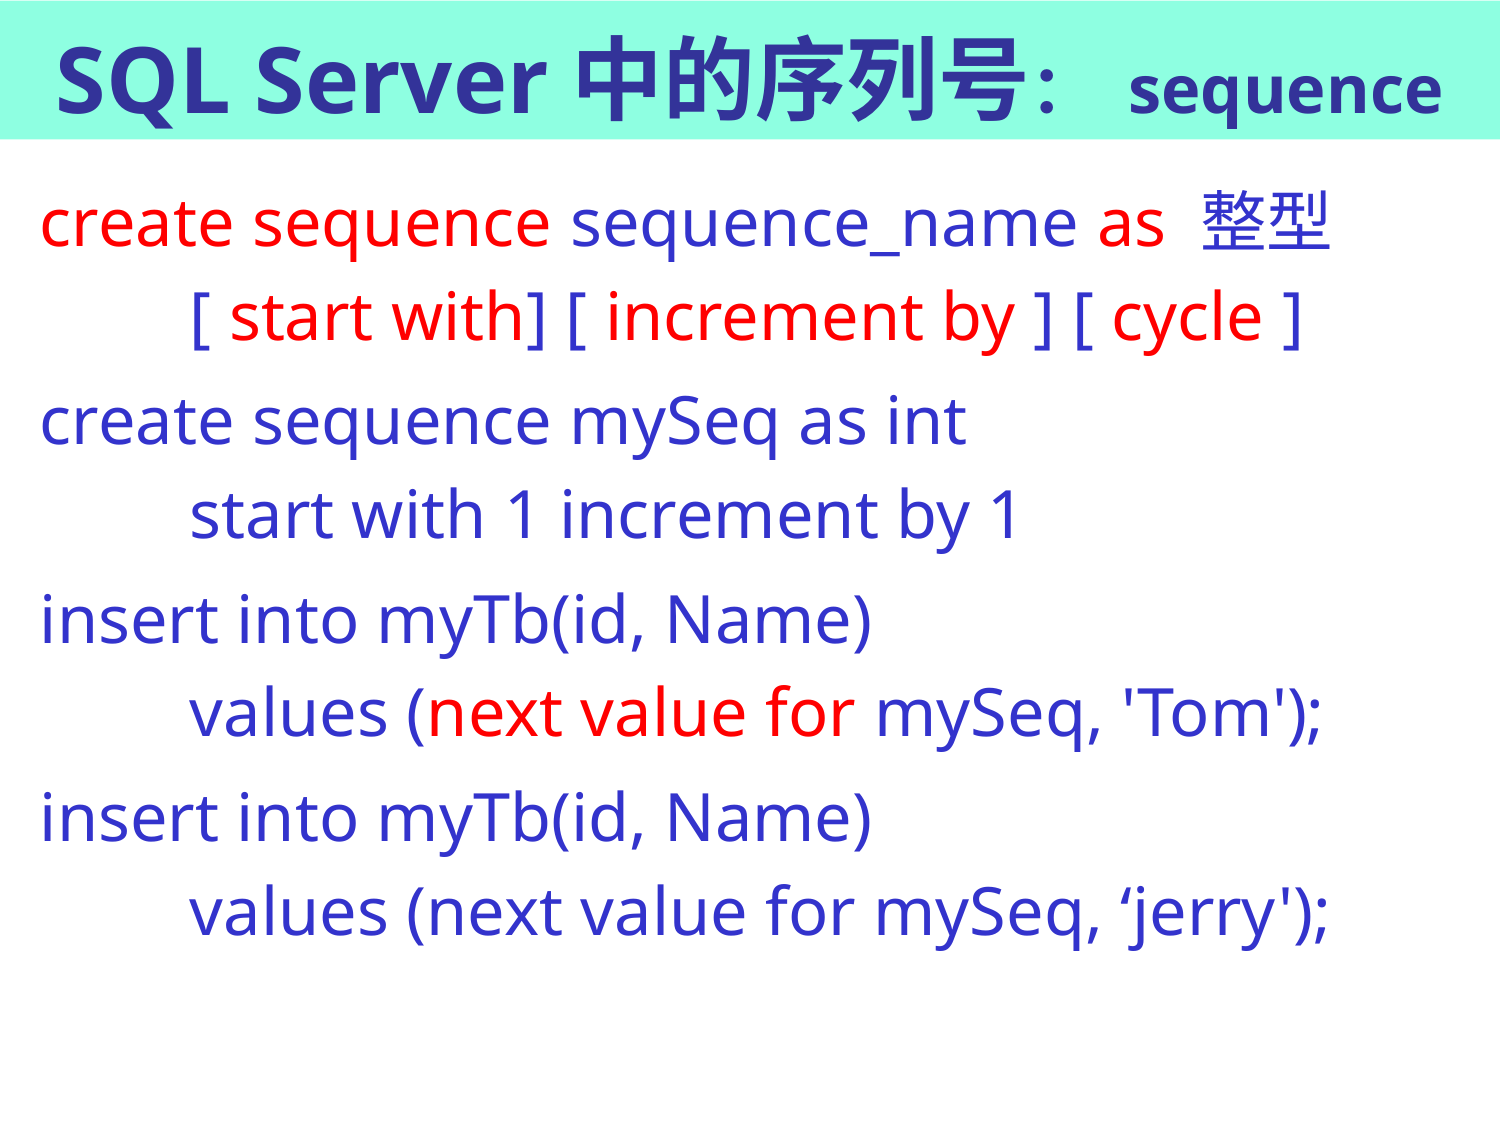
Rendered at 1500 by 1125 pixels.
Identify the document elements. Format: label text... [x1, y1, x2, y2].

list create sequence sequence_name as 整型 [ start with] [ increment by ] [ cycle ] create sequence mySeq as int start with 1 increment by 1 insert into myTb(id, Name) values (next value for mySeq, 'Tom'); insert into myTb(id, Name) values (next value for mySeq, ‘jerry'); [24, 172, 1483, 1101]
title SQL Server中的序列号： sequence [0, 0, 1500, 140]
